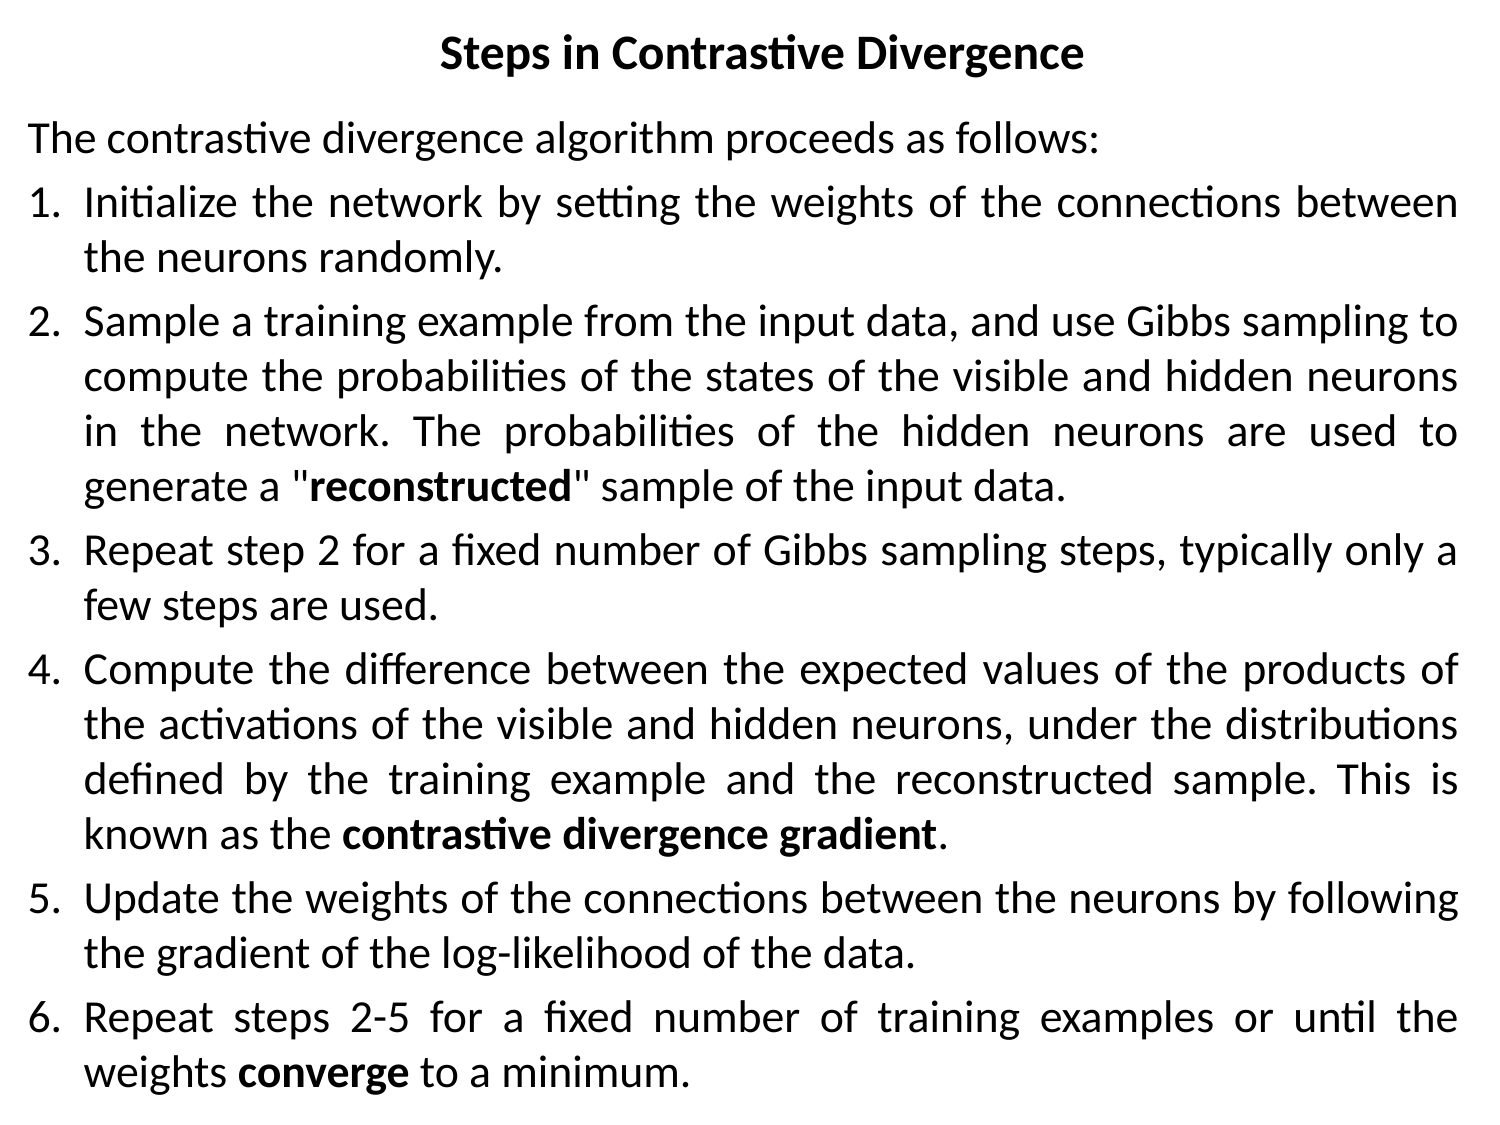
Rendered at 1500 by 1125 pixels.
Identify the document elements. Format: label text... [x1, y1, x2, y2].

subtitle The contrastive divergence algorithm proceeds as follows: Initialize the network by setting the weights of the connections between the neurons randomly. Sample a training example from the input data, and use Gibbs sampling to compute the probabilities of the states of the visible and hidden neurons in the network. The probabilities of the hidden neurons are used to generate a "reconstructed" sample of the input data. Repeat step 2 for a fixed number of Gibbs sampling steps, typically only a few steps are used. Compute the difference between the expected values of the products of the activations of the visible and hidden neurons, under the distributions defined by the training example and the reconstructed sample. This is known as the contrastive divergence gradient. Update the weights of the connections between the neurons by following the gradient of the log-likelihood of the data. Repeat steps 2-5 for a fixed number of training examples or until the weights converge to a minimum. [12, 99, 1475, 1100]
title Steps in Contrastive Divergence [87, 12, 1438, 88]
